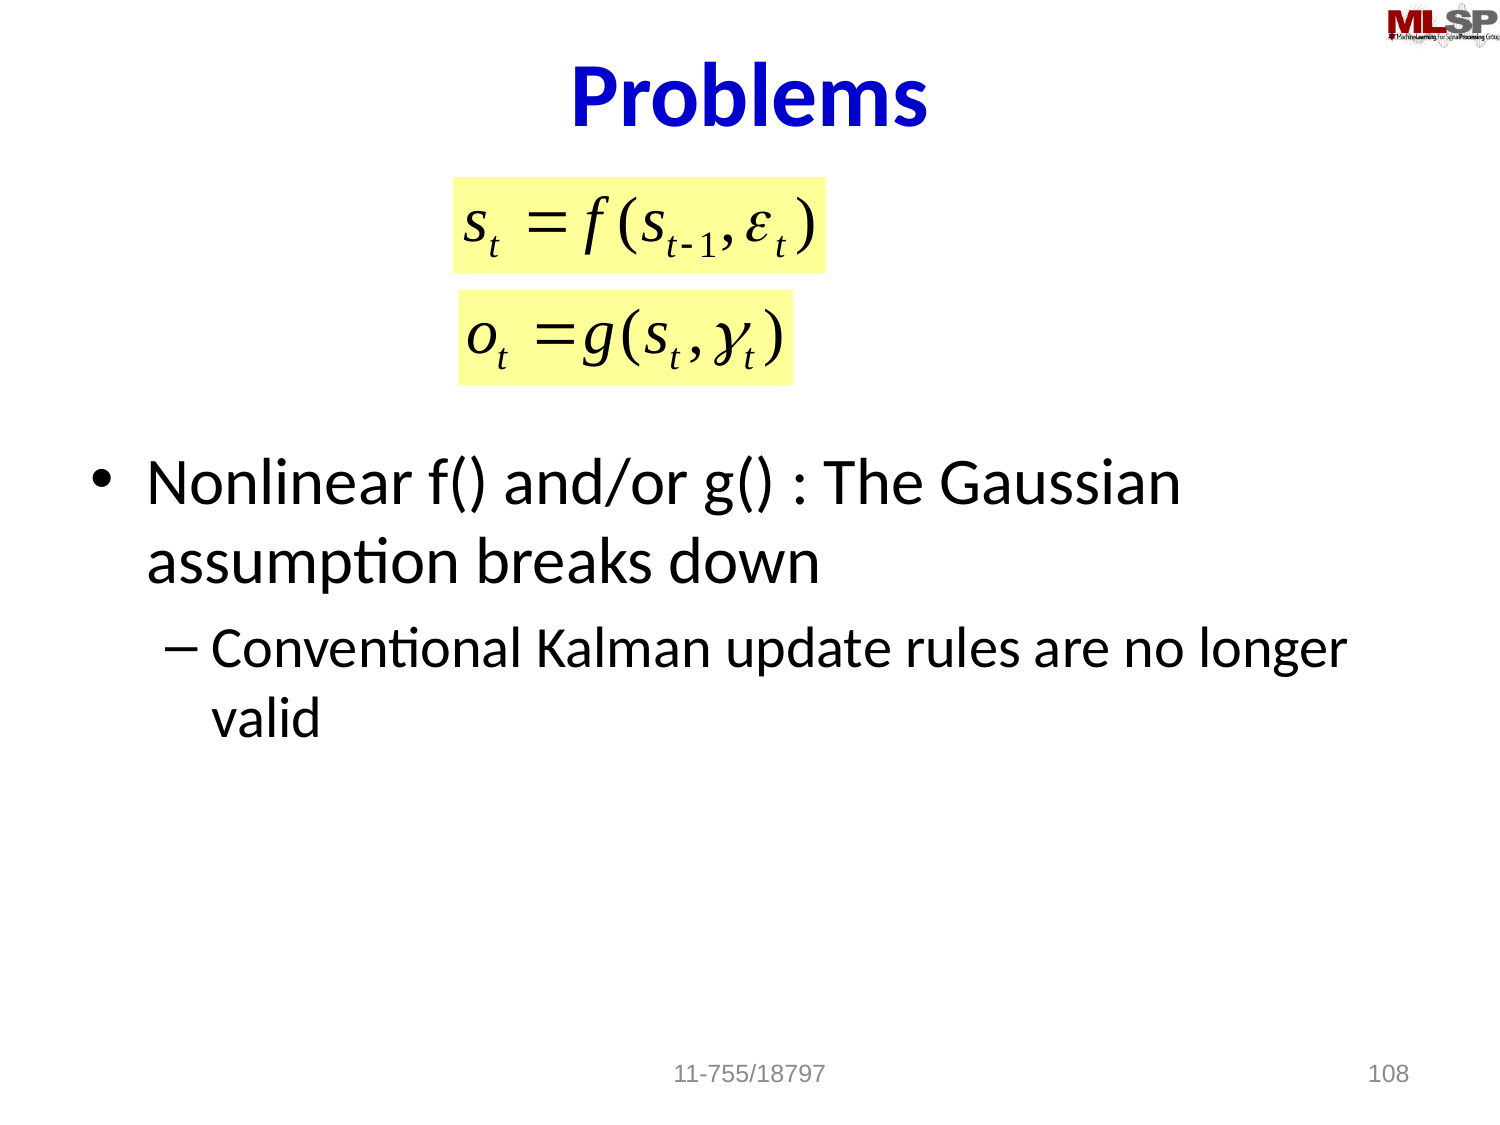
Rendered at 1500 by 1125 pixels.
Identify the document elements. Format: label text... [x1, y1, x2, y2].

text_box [453, 176, 827, 274]
title Problems [75, 0, 1425, 184]
slide_number 108 [1074, 1042, 1425, 1103]
list Nonlinear f() and/or g() : The Gaussian assumption breaks down Conventional Kalman update rules are no longer valid [75, 429, 1425, 1013]
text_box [457, 289, 794, 386]
footer 11-755/18797 [512, 1042, 988, 1103]
picture [1425, 0, 1500, 50]
